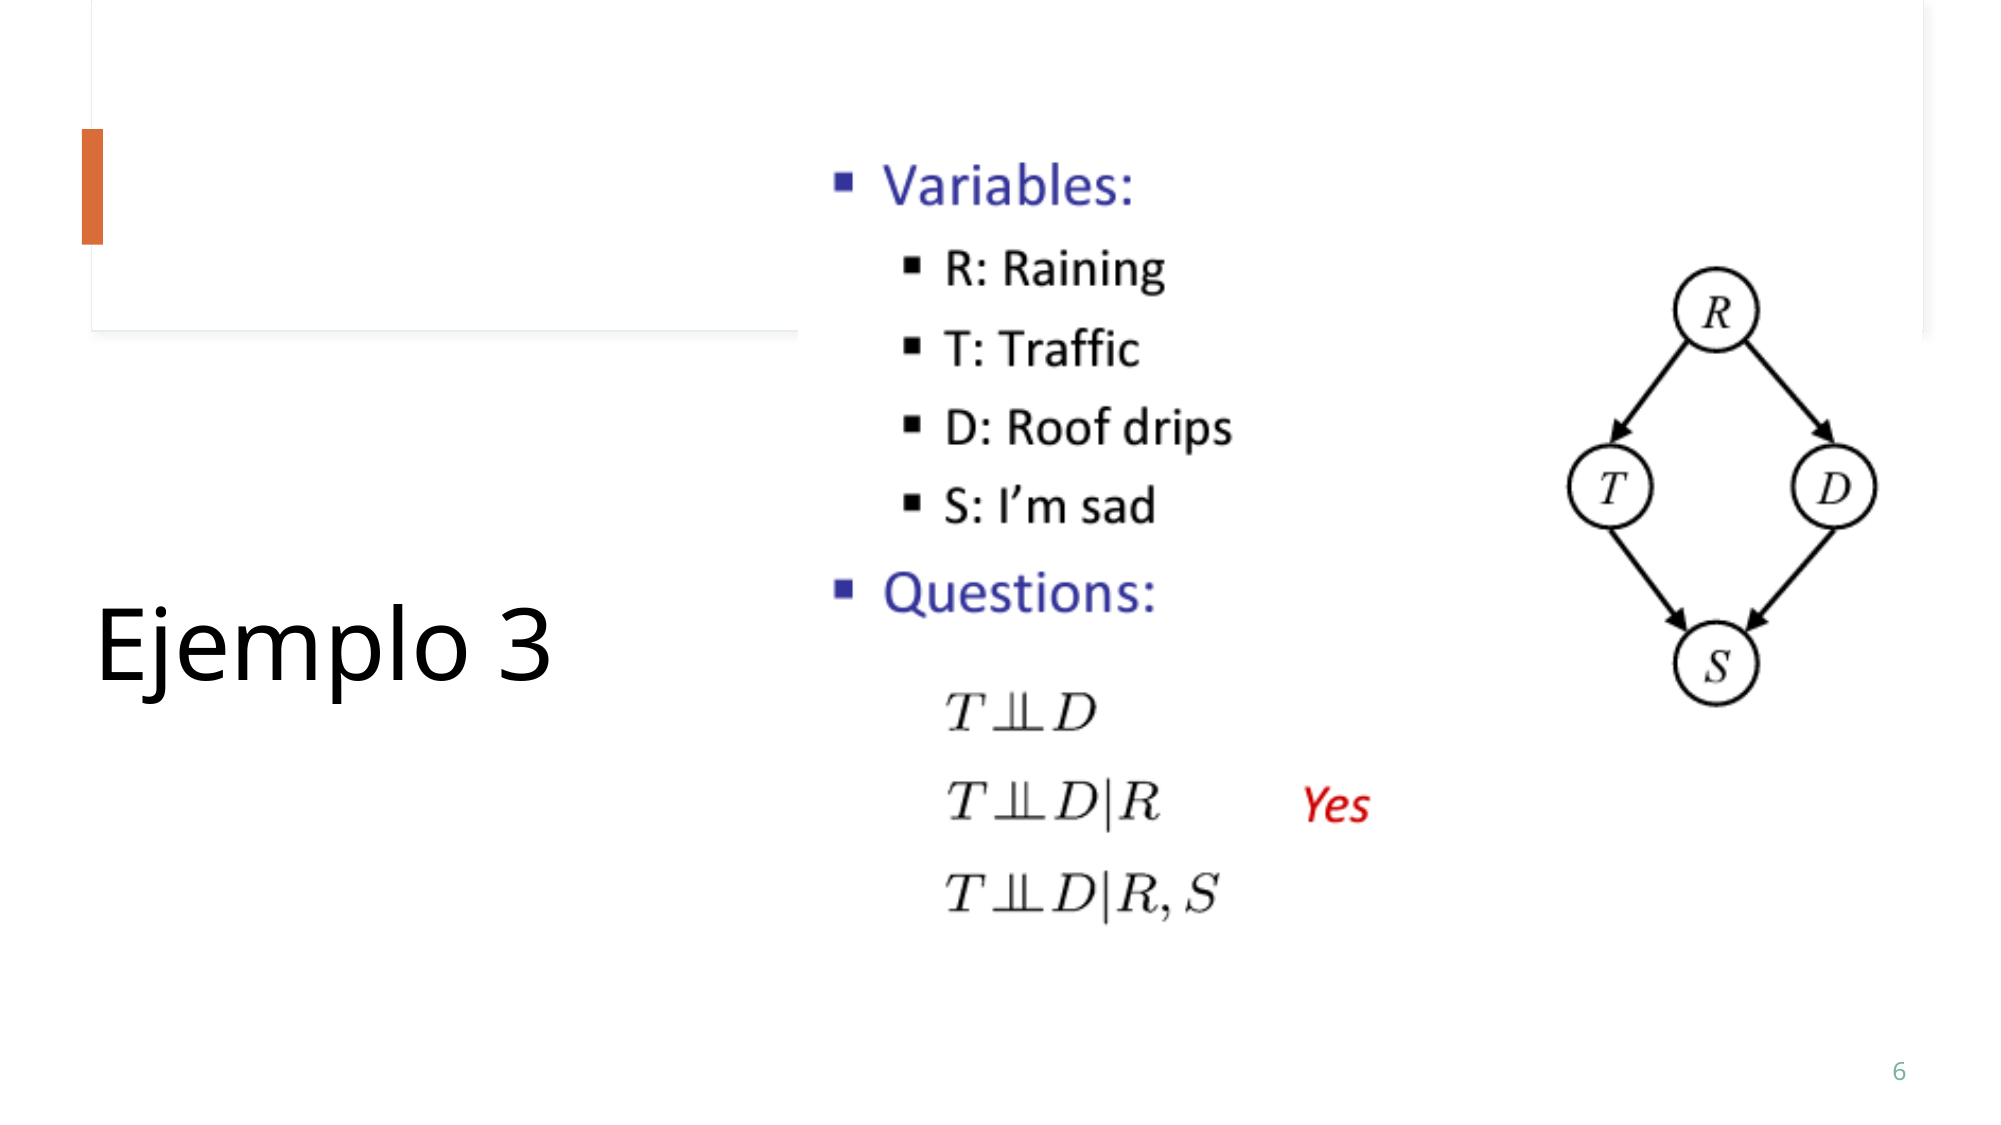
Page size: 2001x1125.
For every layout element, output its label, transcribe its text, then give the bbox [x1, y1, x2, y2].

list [798, 144, 1922, 956]
title Ejemplo 3 [78, 184, 739, 710]
slide_number 6 [1628, 1042, 1922, 1103]
